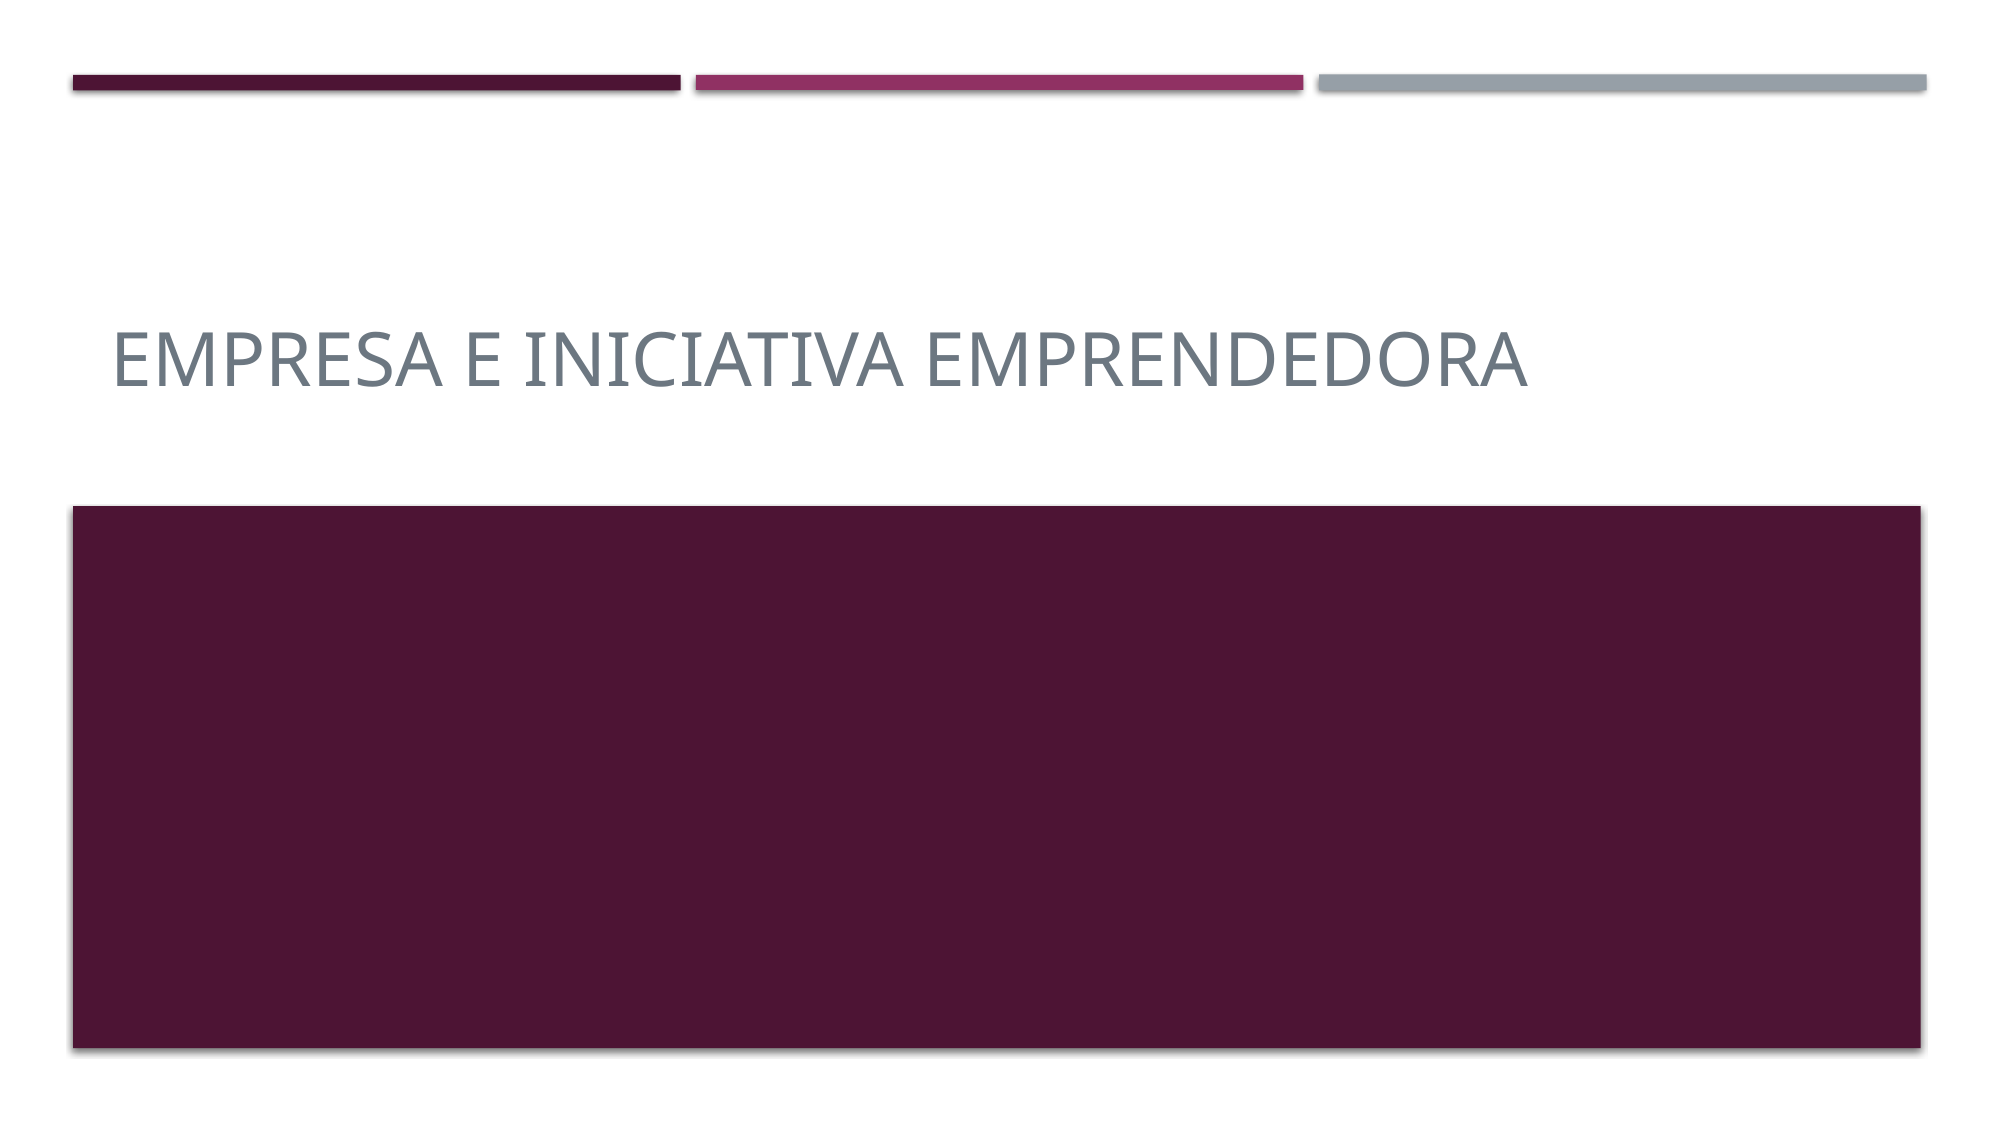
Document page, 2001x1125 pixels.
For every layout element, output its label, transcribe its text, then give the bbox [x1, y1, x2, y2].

title EMPRESA E INICIATIVA EMPRENDEDORA [95, 167, 1899, 410]
